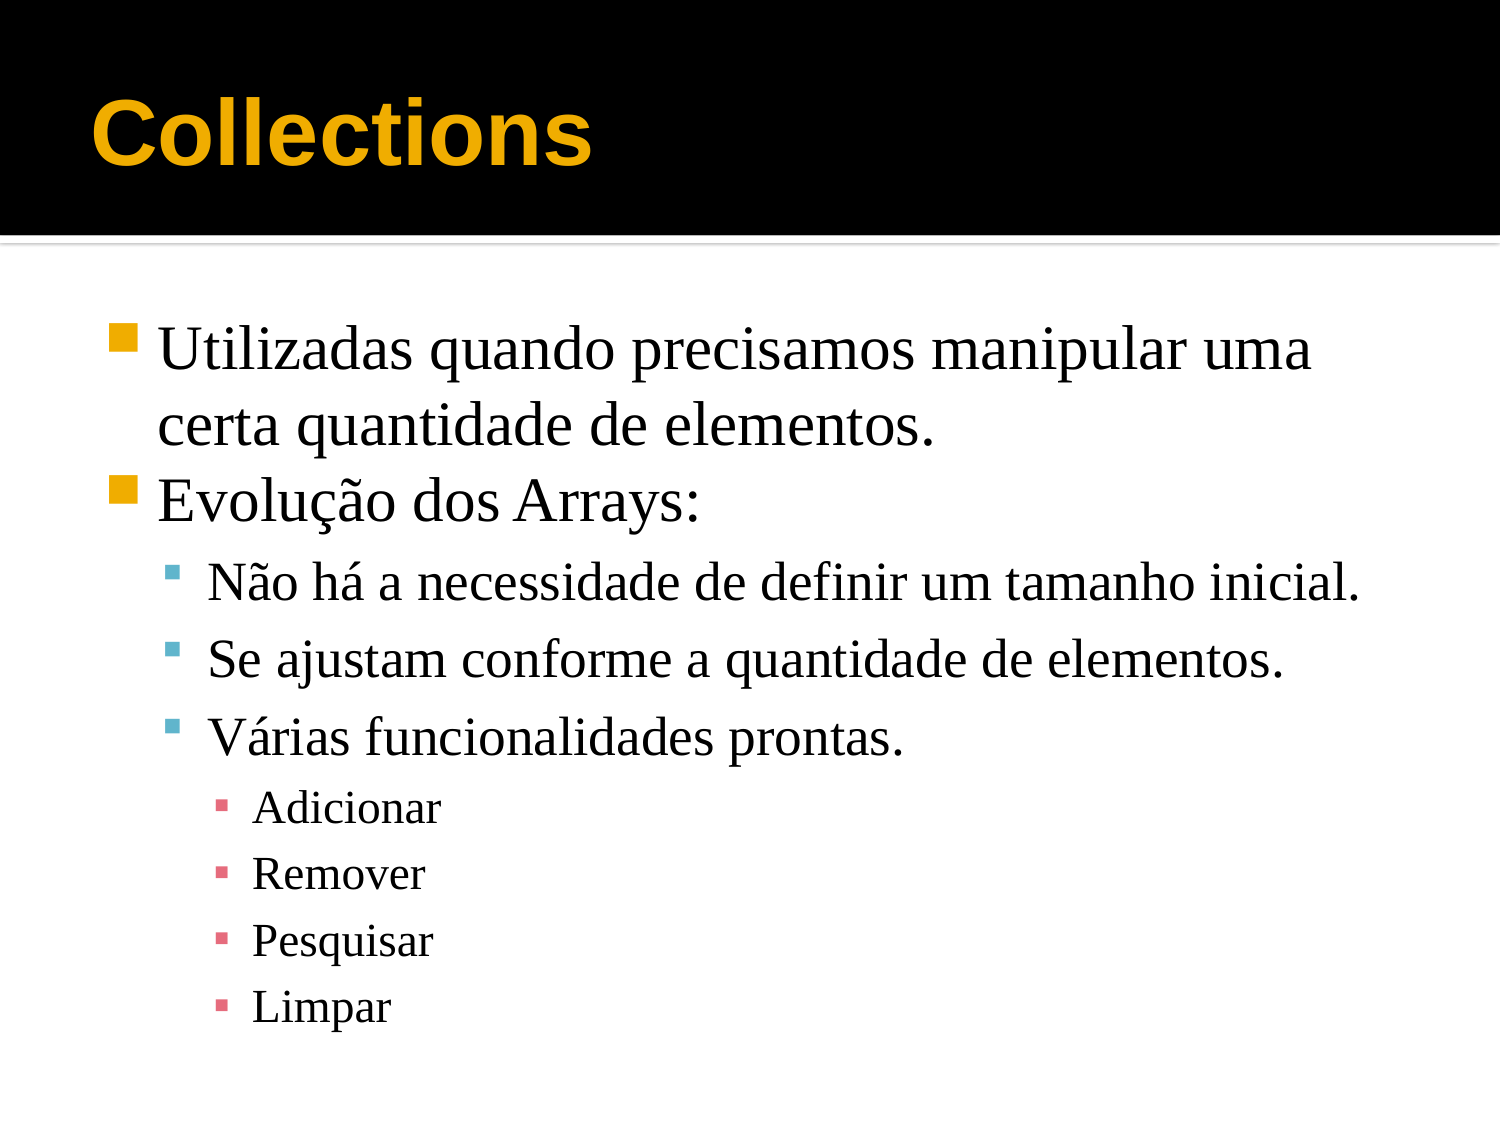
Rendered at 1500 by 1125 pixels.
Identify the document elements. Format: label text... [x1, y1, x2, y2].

list Utilizadas quando precisamos manipular uma certa quantidade de elementos. Evolução dos Arrays: Não há a necessidade de definir um tamanho inicial. Se ajustam conforme a quantidade de elementos. Várias funcionalidades prontas. Adicionar Remover Pesquisar Limpar [75, 291, 1425, 1050]
title Collections [75, 25, 1425, 231]
